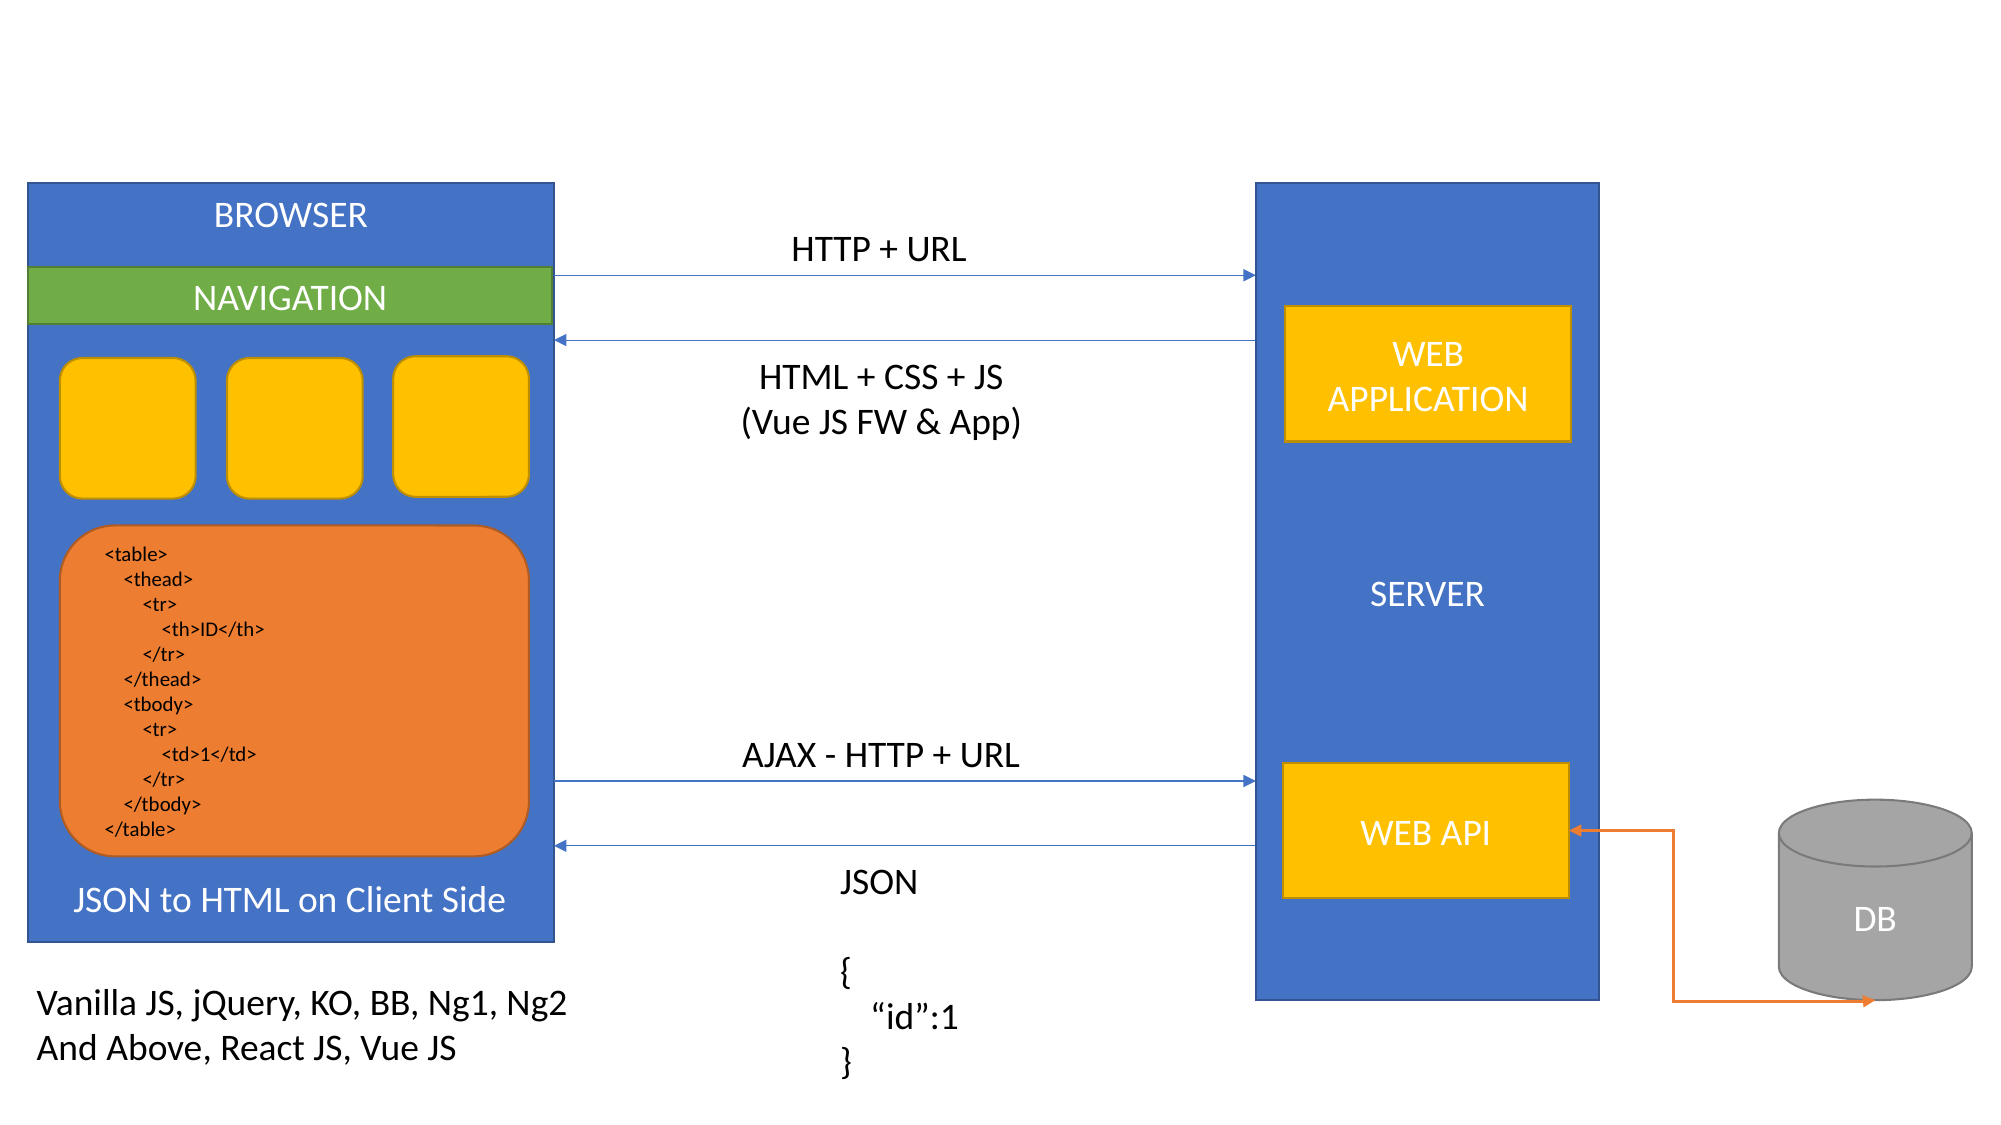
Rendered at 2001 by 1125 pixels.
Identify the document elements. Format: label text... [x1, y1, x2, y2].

text_box NAVIGATION [27, 266, 553, 325]
text_box [392, 355, 530, 498]
text_box BROWSER [27, 182, 555, 275]
text_box DB [1777, 798, 1973, 1002]
text_box AJAX - HTTP + URL [727, 722, 1036, 780]
text_box JSON to HTML on Client Side [58, 867, 522, 928]
text_box JSON { “id”:1 } [825, 849, 974, 1090]
text_box [58, 356, 197, 500]
text_box [225, 356, 364, 500]
text_box SERVER [1255, 182, 1600, 1001]
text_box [1568, 830, 1779, 900]
text_box [58, 524, 530, 858]
text_box Vanilla JS, jQuery, KO, BB, Ng1, Ng2 And Above, React JS, Vue JS [21, 970, 592, 1076]
text_box HTML + CSS + JS (Vue JS FW & App) [725, 344, 1038, 449]
text_box WEB APPLICATION [1284, 305, 1572, 443]
text_box BROWSER [27, 276, 555, 943]
text_box WEB API [1282, 762, 1570, 899]
text_box HTTP + URL [776, 216, 982, 275]
text_box <table> <thead> <tr> <th>ID</th> </tr> </thead> <tbody> <tr> <td>1</td> </tr> </tbody> </table> [89, 533, 457, 848]
